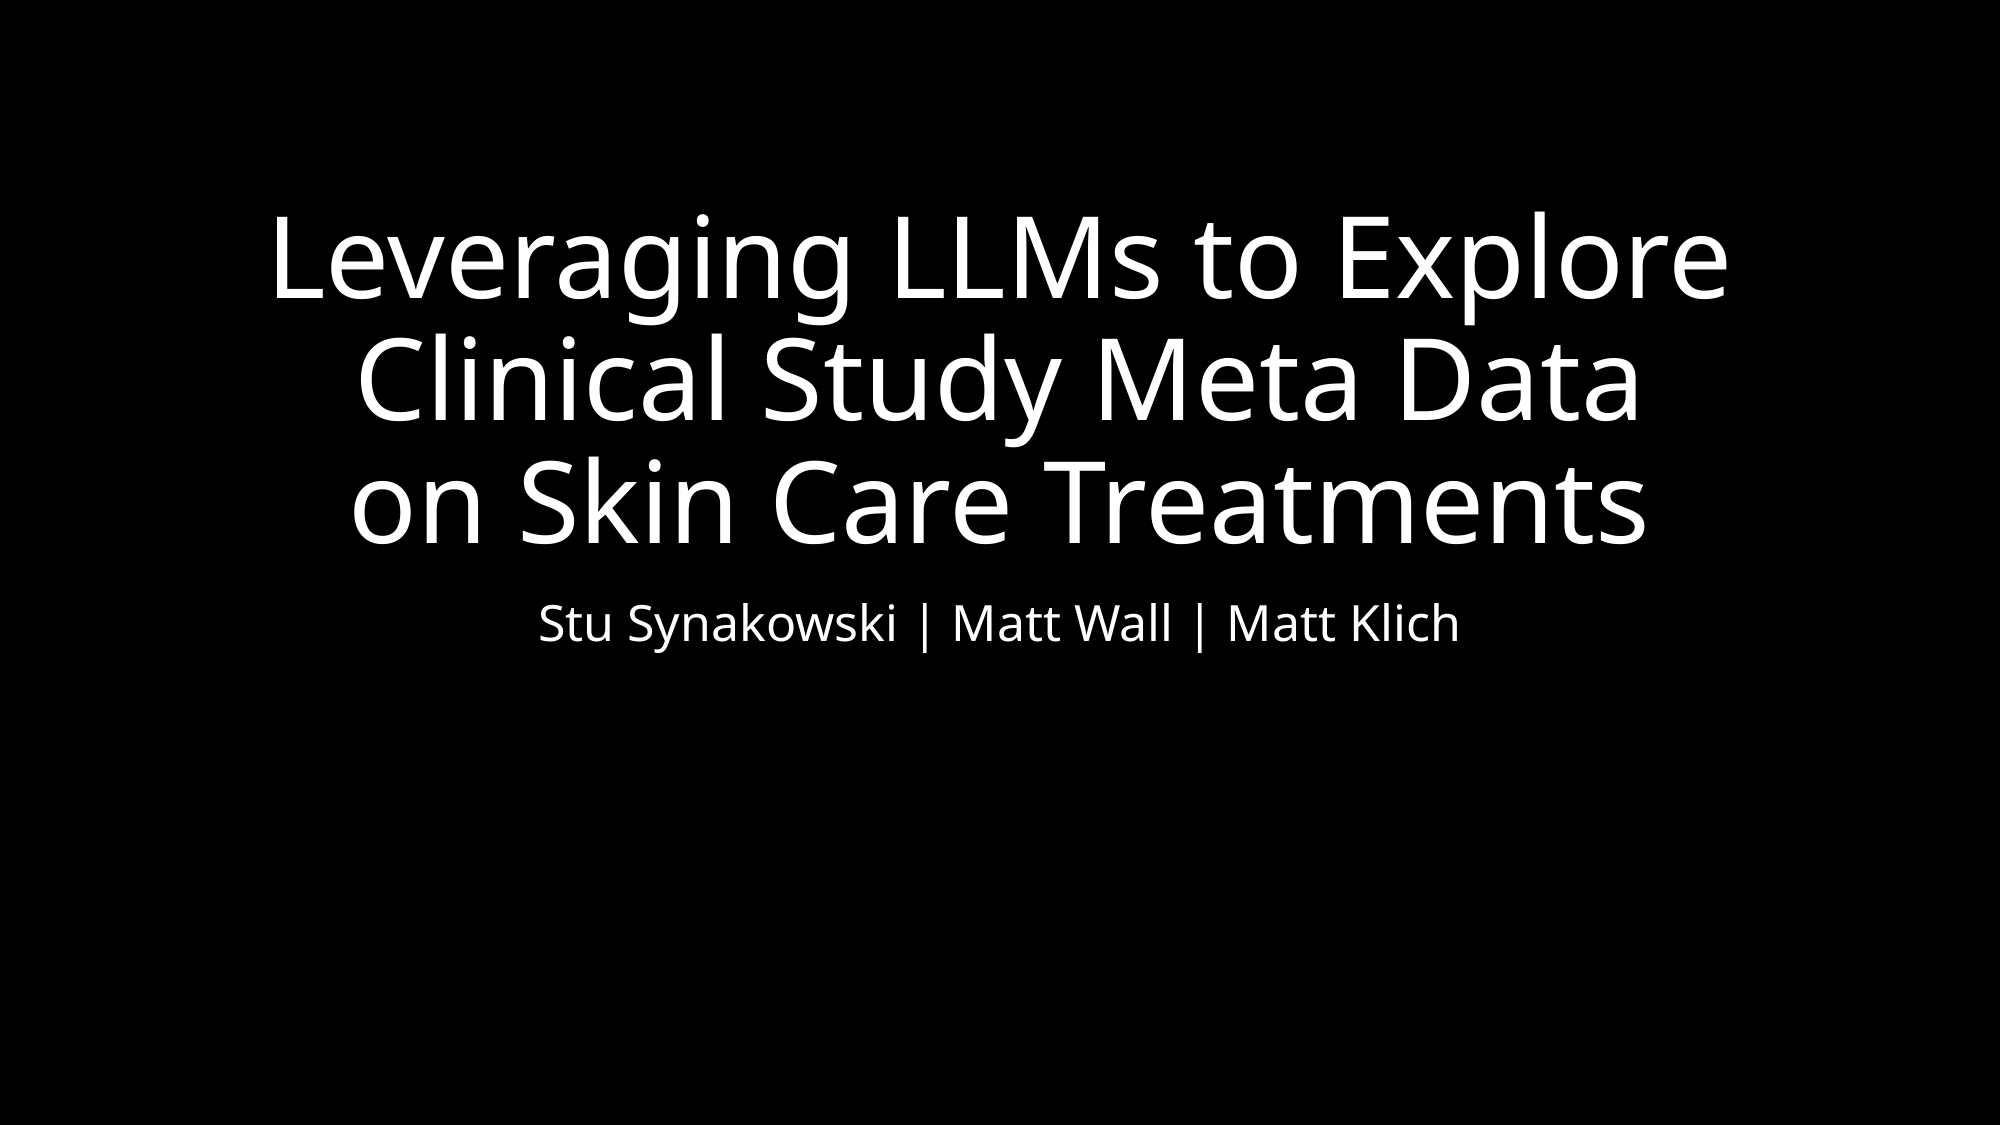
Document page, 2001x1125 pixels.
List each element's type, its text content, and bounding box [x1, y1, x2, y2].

subtitle Stu Synakowski | Matt Wall | Matt Klich [249, 590, 1750, 863]
title Leveraging LLMs to Explore Clinical Study Meta Data on Skin Care Treatments [249, 184, 1750, 576]
